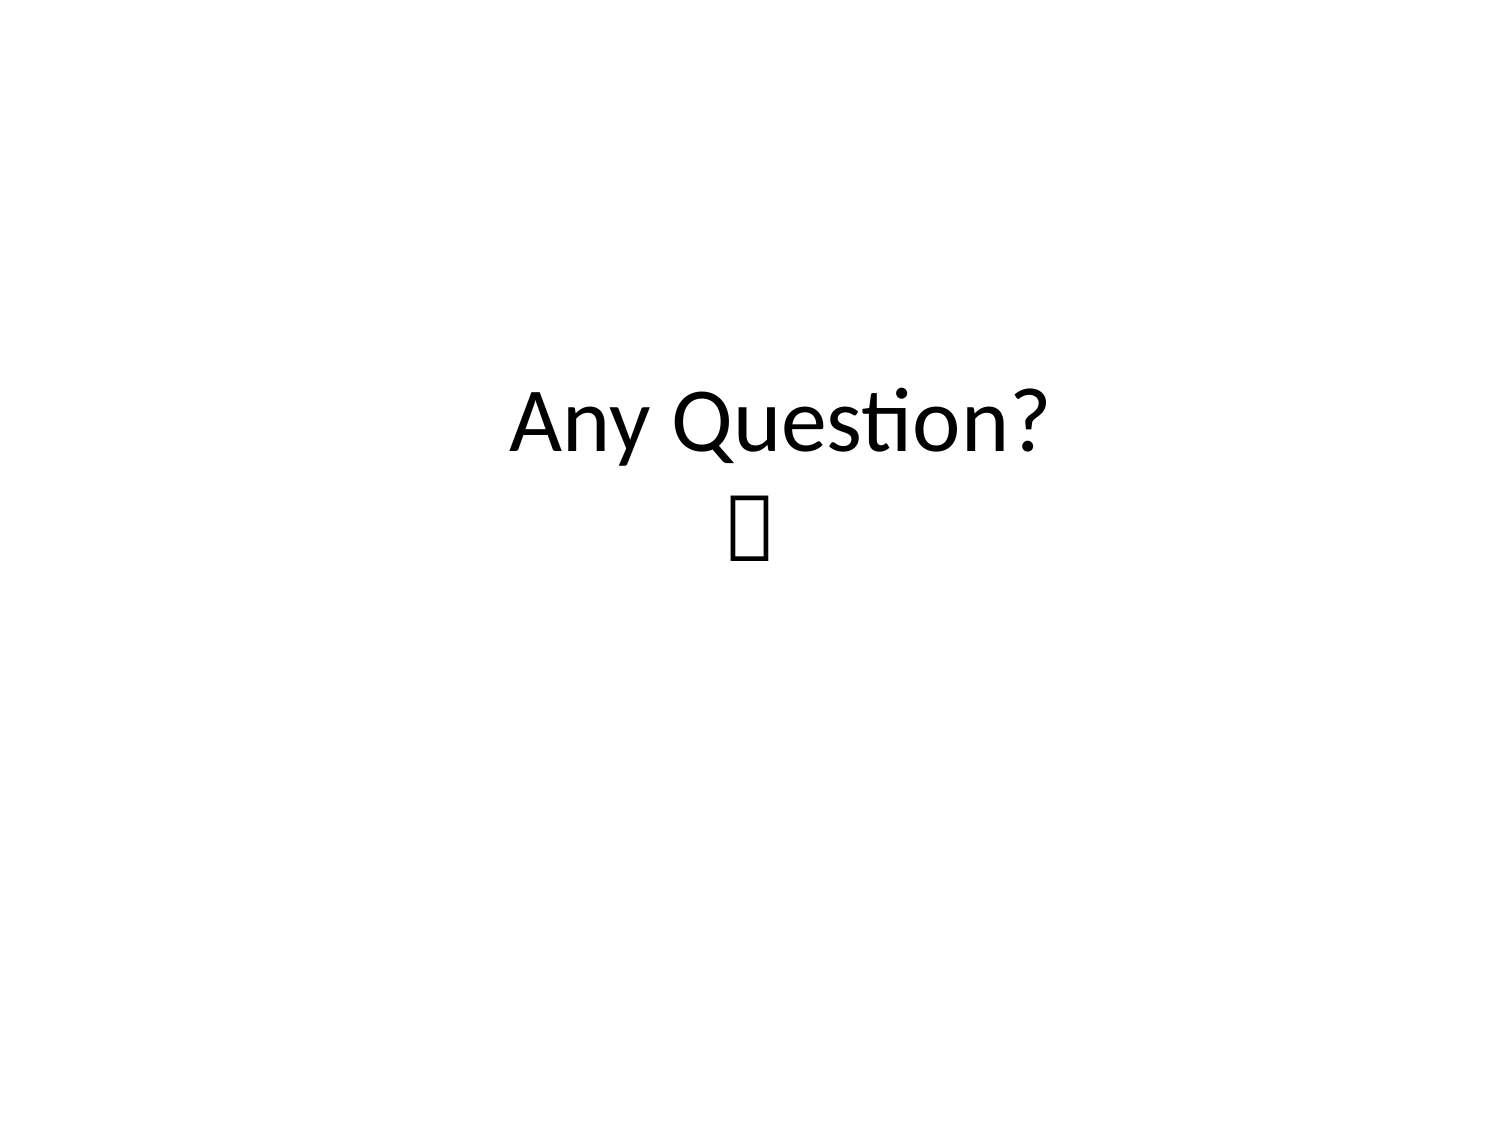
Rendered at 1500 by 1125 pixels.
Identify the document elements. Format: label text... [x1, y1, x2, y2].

title Any Question?  [112, 349, 1388, 591]
